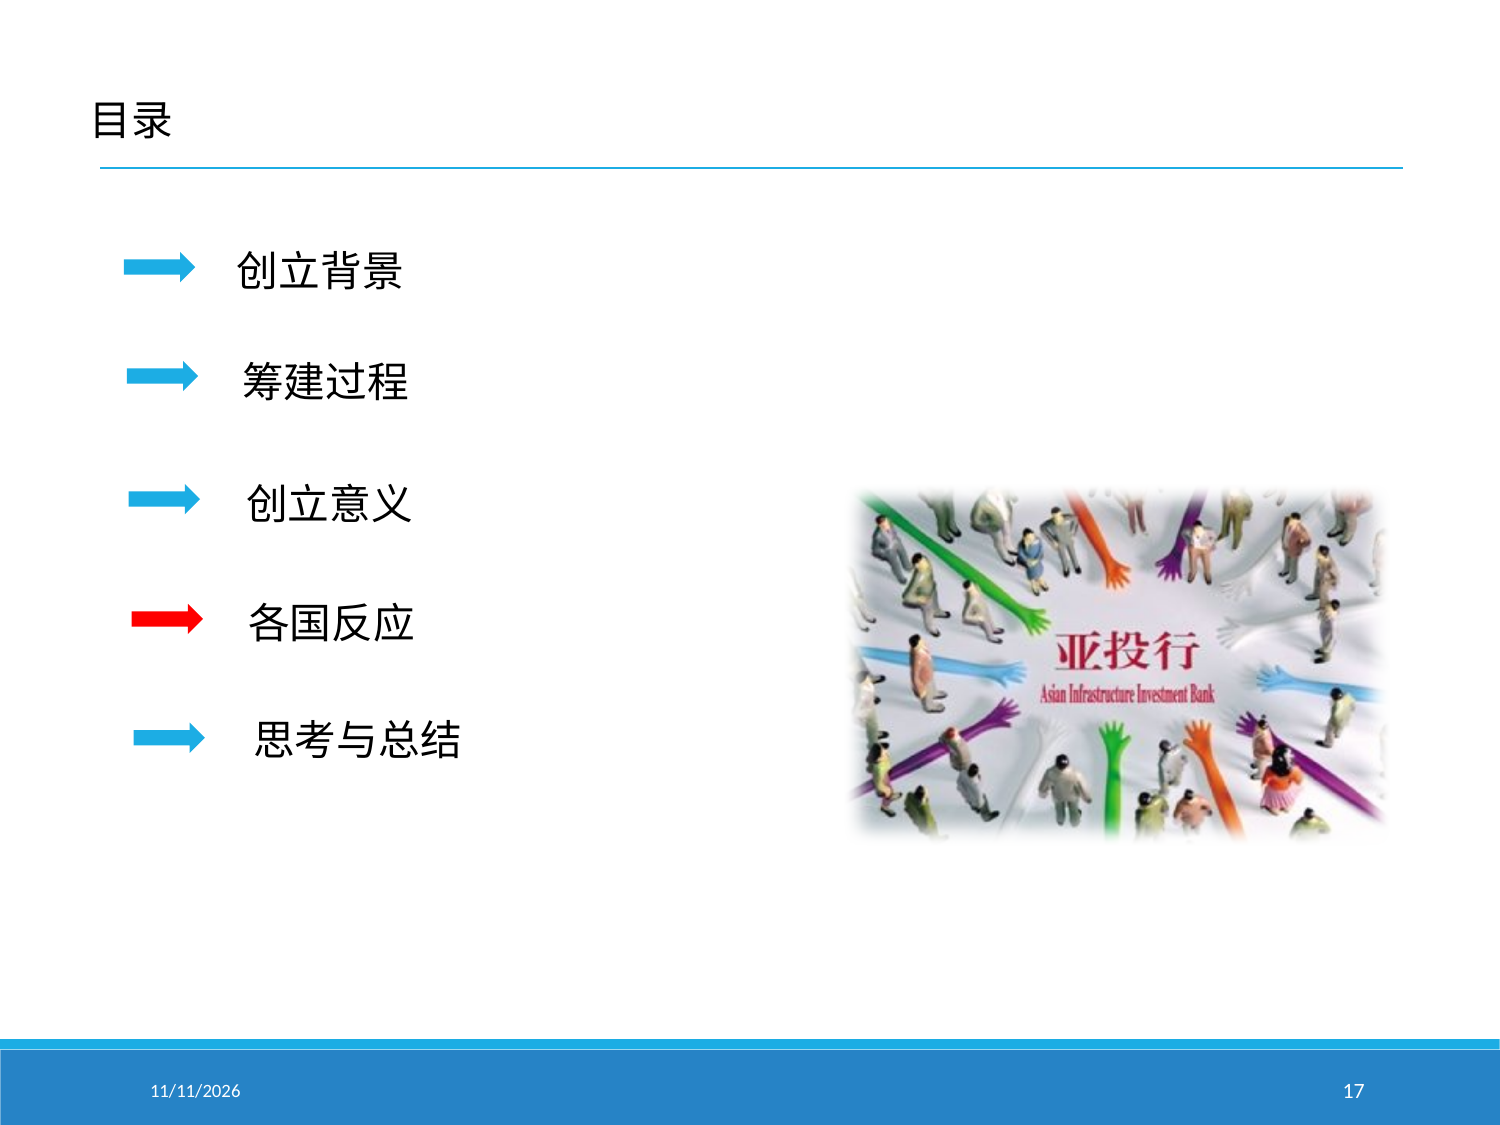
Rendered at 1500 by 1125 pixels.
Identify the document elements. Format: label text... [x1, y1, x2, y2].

text_box [122, 250, 197, 284]
text_box 创立意义 [231, 470, 1013, 535]
text_box 各国反应 [233, 588, 840, 654]
text_box 筹建过程 [227, 348, 1009, 413]
text_box 创立背景 [222, 237, 1004, 302]
text_box 思考与总结 [238, 706, 840, 771]
text_box [130, 602, 204, 636]
text_box [132, 721, 206, 755]
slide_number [135, 1059, 440, 1120]
text_box 目录 [75, 86, 602, 151]
text_box [127, 482, 201, 516]
slide_number 17 [1218, 1059, 1380, 1120]
text_box [125, 359, 200, 393]
picture [843, 483, 1392, 847]
